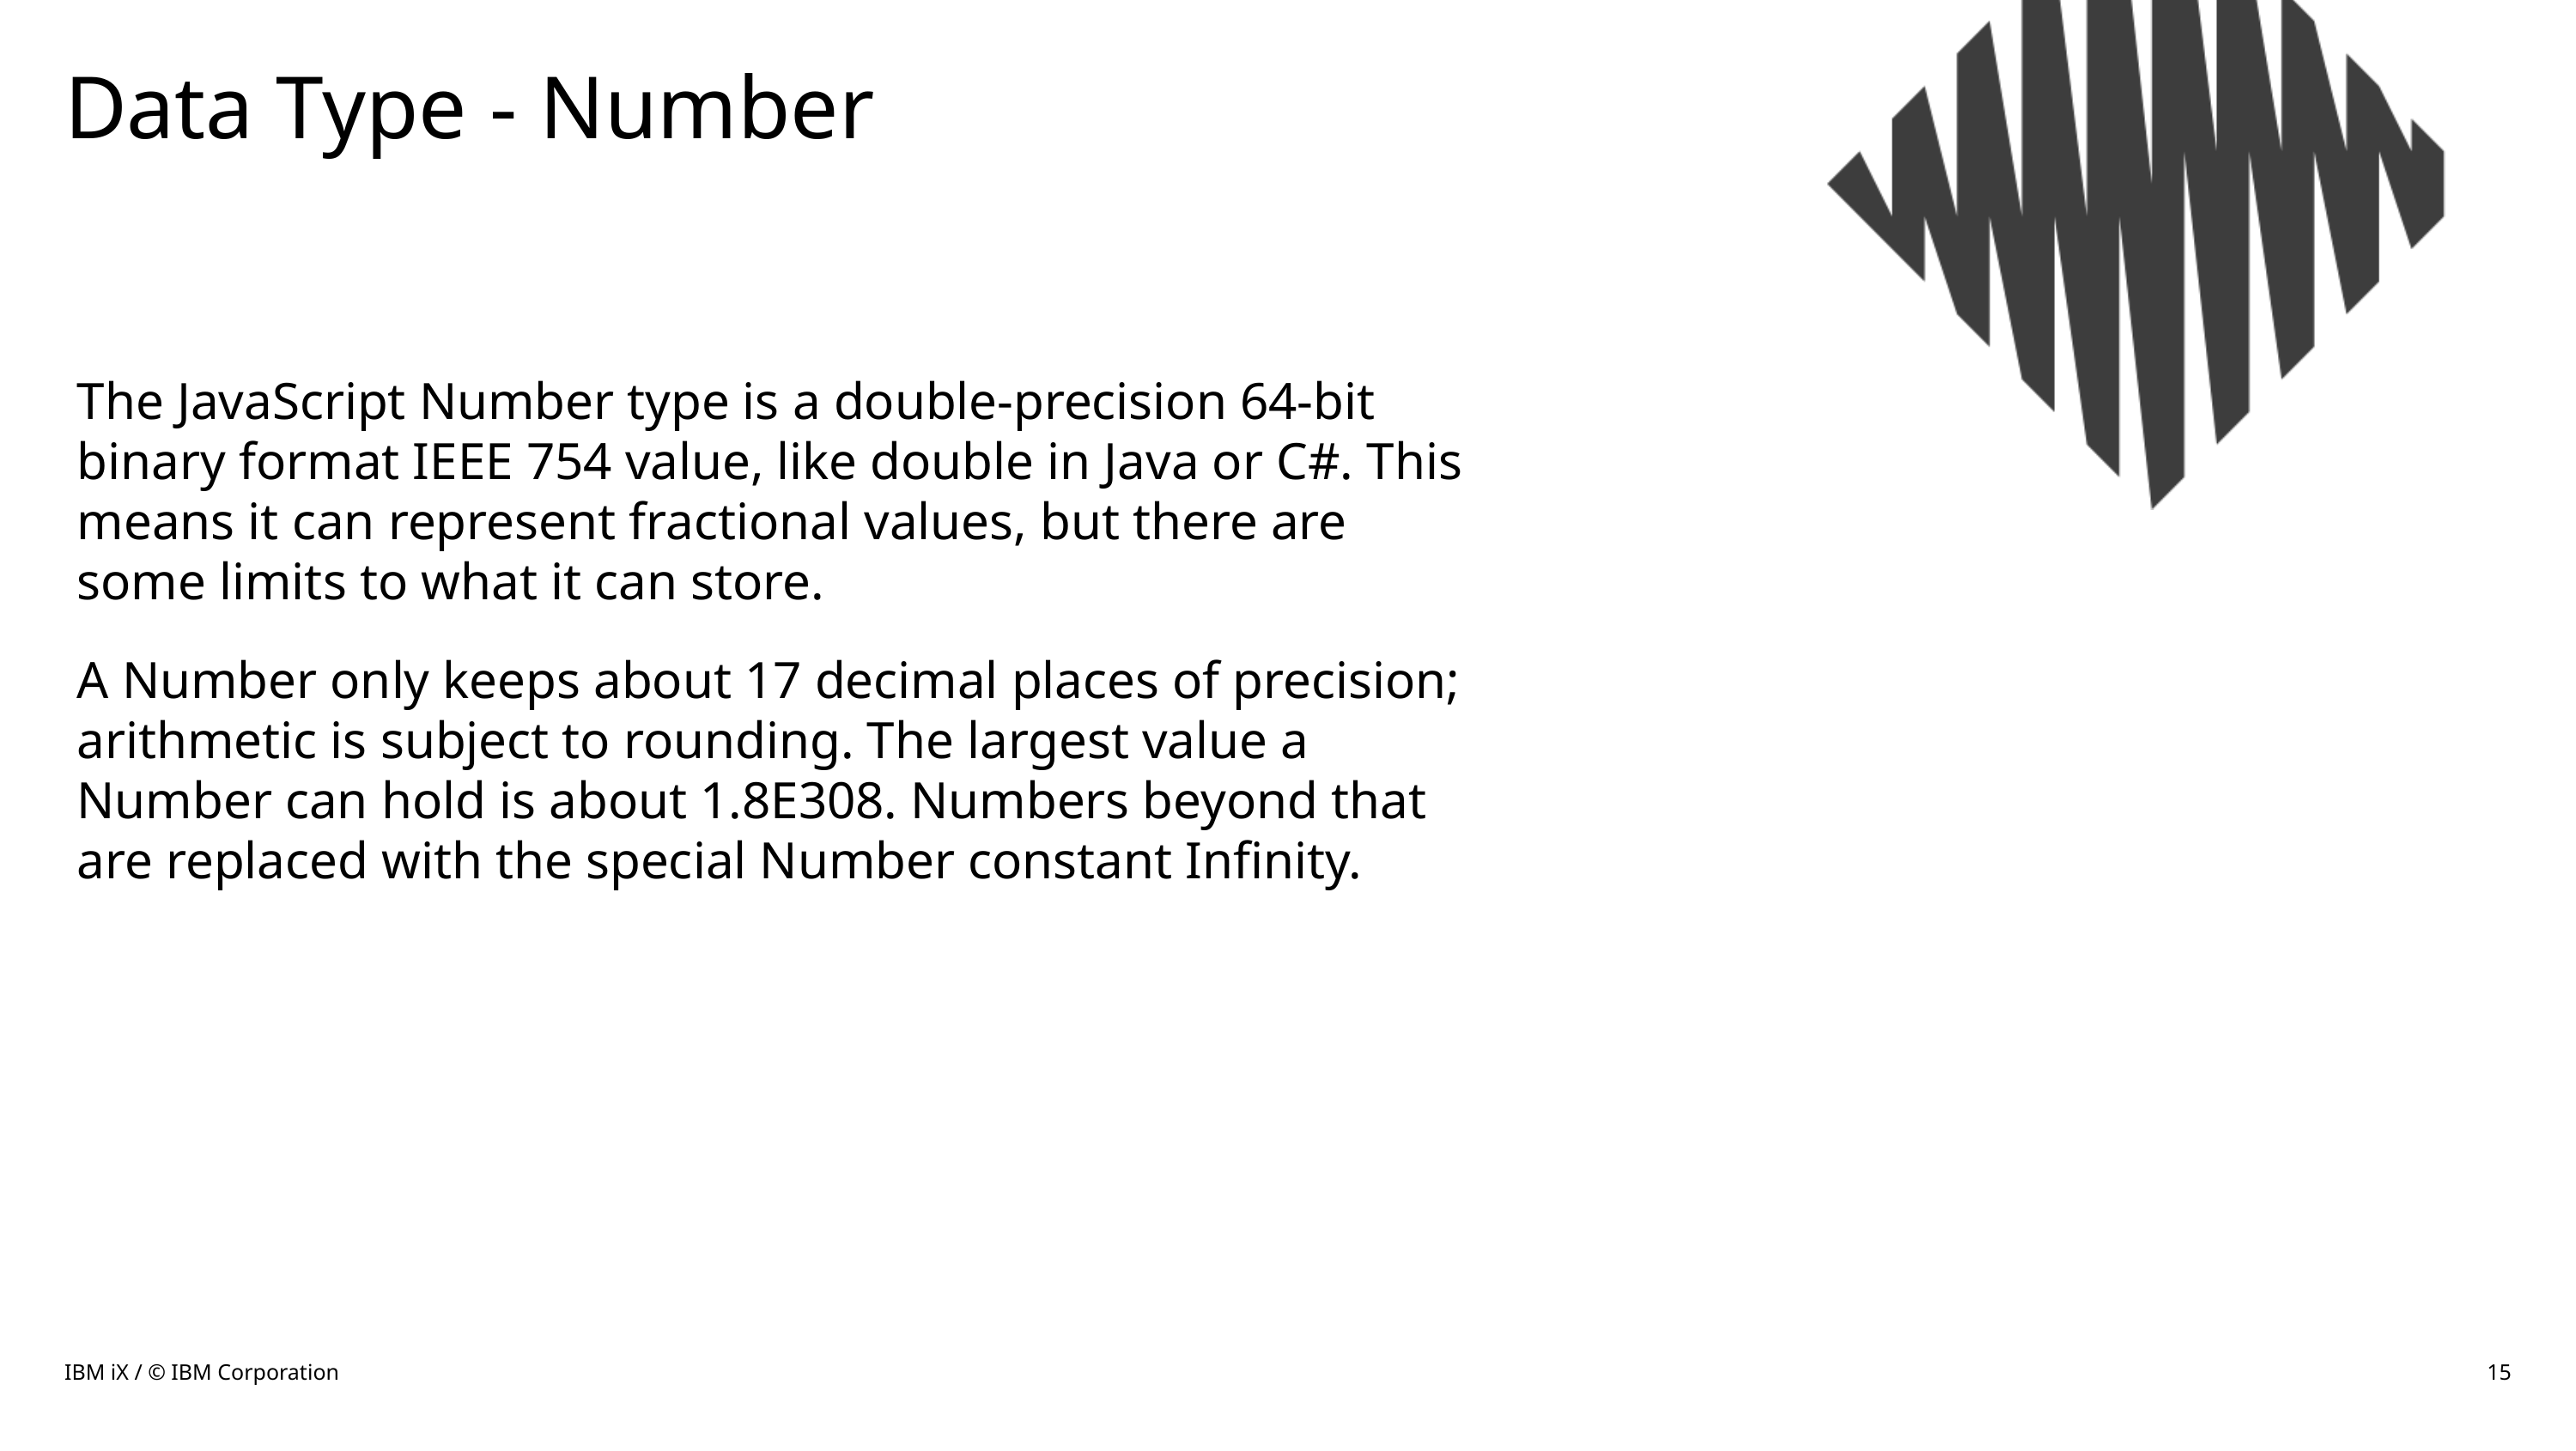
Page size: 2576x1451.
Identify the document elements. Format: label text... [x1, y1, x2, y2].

title Data Type - Number [64, 64, 1224, 155]
slide_number 15 [1996, 1350, 2512, 1397]
footer IBM iX / © IBM Corporation [64, 1350, 1224, 1397]
picture [1826, 0, 2446, 511]
text_box The JavaScript Number type is a double-precision 64-bit binary format IEEE 754 value, like double in Java or C#. This means it can represent fractional values, but there are some limits to what it can store. A Number only keeps about 17 decimal places of precision; arithmetic is subject to rounding. The largest value a Number can hold is about 1.8E308. Numbers beyond that are replaced with the special Number constant Infinity. [64, 362, 1480, 1270]
